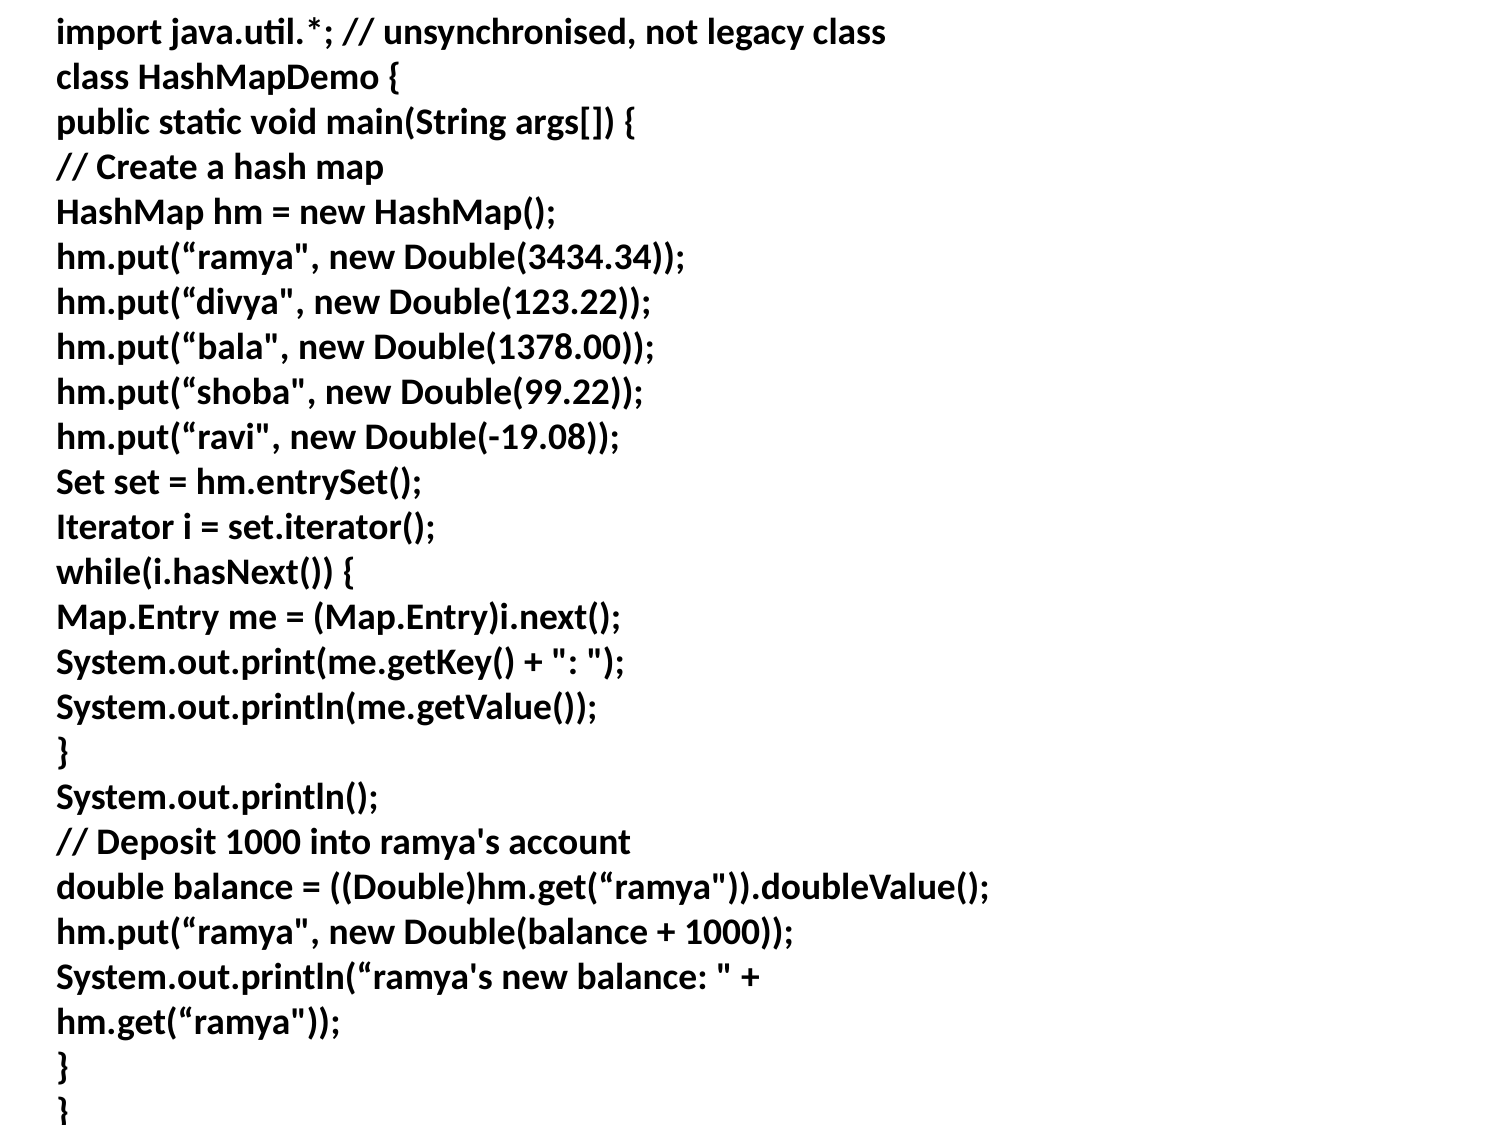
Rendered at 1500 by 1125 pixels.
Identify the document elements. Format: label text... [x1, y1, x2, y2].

text_box import java.util.*; // unsynchronised, not legacy class class HashMapDemo { public static void main(String args[]) { // Create a hash map HashMap hm = new HashMap(); hm.put(“ramya", new Double(3434.34)); hm.put(“divya", new Double(123.22)); hm.put(“bala", new Double(1378.00)); hm.put(“shoba", new Double(99.22)); hm.put(“ravi", new Double(-19.08)); Set set = hm.entrySet(); Iterator i = set.iterator(); while(i.hasNext()) { Map.Entry me = (Map.Entry)i.next(); System.out.print(me.getKey() + ": "); System.out.println(me.getValue()); } System.out.println(); // Deposit 1000 into ramya's account double balance = ((Double)hm.get(“ramya")).doubleValue(); hm.put(“ramya", new Double(balance + 1000)); System.out.println(“ramya's new balance: " + hm.get(“ramya")); } } [41, 0, 1500, 1125]
